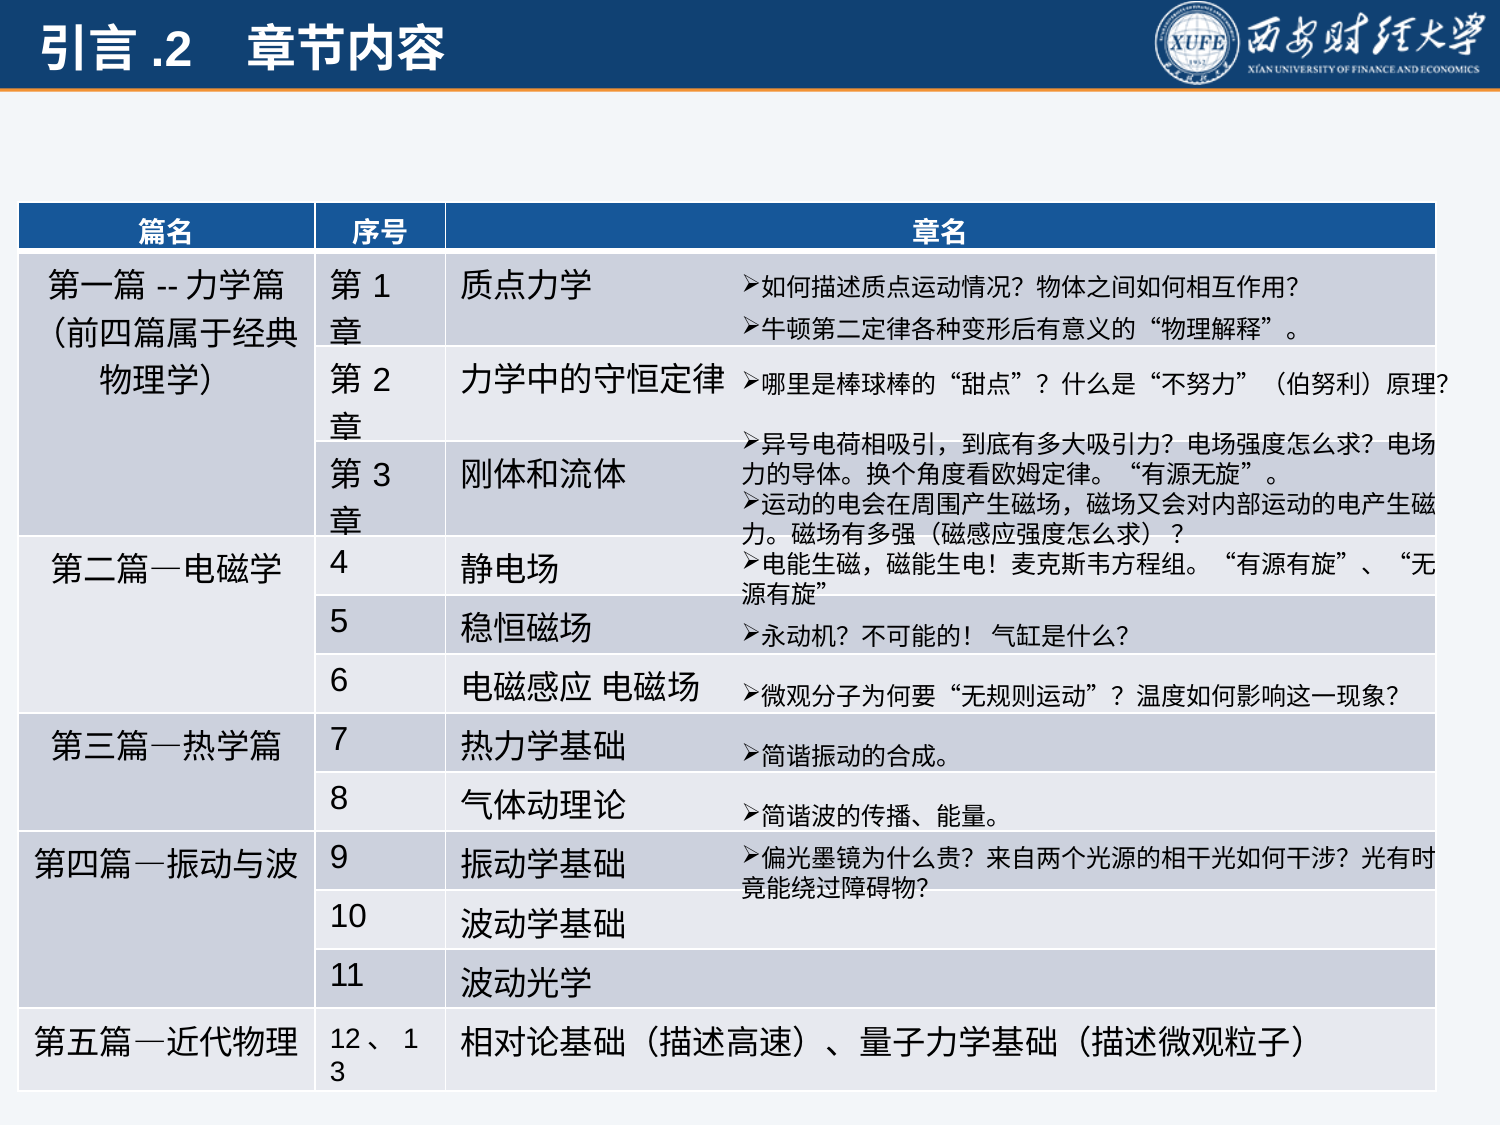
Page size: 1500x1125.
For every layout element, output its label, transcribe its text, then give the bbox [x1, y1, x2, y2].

table_cell 第一篇--力学篇 （前四篇属于经典物理学） [19, 254, 314, 535]
table_cell 相对论基础（描述高速）、量子力学基础（描述微观粒子） [446, 1009, 1435, 1090]
picture [1154, 1, 1486, 85]
table_cell 电磁感应 电磁场 [446, 655, 726, 712]
table_cell 第四篇—振动与波 [19, 832, 314, 1007]
table_cell 4 [316, 537, 445, 594]
table_cell 9 [316, 832, 445, 889]
table_cell 11 [316, 950, 445, 1007]
table_cell 气体动理论 [446, 773, 726, 830]
table_cell 第五篇—近代物理 [19, 1009, 314, 1090]
table_cell 振动学基础 [446, 832, 726, 889]
table_cell 第2章 [316, 347, 445, 440]
table_cell 12、13 [316, 1009, 445, 1090]
table_header 篇名 [19, 203, 314, 248]
table_cell 第三篇—热学篇 [19, 714, 314, 830]
table_cell 10 [316, 891, 445, 948]
table_cell 6 [316, 655, 445, 712]
table_cell 8 [316, 773, 445, 830]
table_cell 热力学基础 [446, 714, 726, 771]
table_cell 5 [316, 596, 445, 653]
table_cell 稳恒磁场 [446, 596, 726, 653]
table_cell 静电场 [446, 537, 726, 594]
table_cell 第3章 [316, 442, 445, 535]
table_cell 波动学基础 [446, 891, 726, 948]
table_header 章名 [446, 203, 1435, 248]
text_box 如何描述质点运动情况？物体之间如何相互作用？ 牛顿第二定律各种变形后有意义的“物理解释”。 哪里是棒球棒的“甜点”？什么是“不努力”（伯努利）原理？ 异号电荷相吸引，到底有多大吸引力？电场强度怎么求？电场力的导体。换个角度看欧姆定律。“有源无旋”。 运动的电会在周围产生磁场，磁场又会对内部运动的电产生磁力。磁场有多强（磁感应强度怎么求） ？ 电能生磁，磁能生电！麦克斯韦方程组。“有源有旋”、“无源有旋” 永动机？不可能的！ 气缸是什么？ 微观分子为何要“无规则运动”？温度如何影响这一现象？ 简谐振动的合成。 简谐波的传播、能量。 偏光墨镜为什么贵？来自两个光源的相干光如何干涉？光有时竟能绕过障碍物？ [726, 264, 1453, 971]
table_cell 刚体和流体 [446, 442, 726, 535]
table_cell 7 [316, 714, 445, 771]
table_cell 质点力学 [446, 254, 1435, 345]
table_cell 力学中的守恒定律 [446, 347, 726, 440]
table_header 序号 [316, 203, 445, 248]
table_cell 第1章 [316, 254, 445, 345]
table_cell 波动光学 [446, 950, 1435, 1007]
table_cell 第二篇—电磁学 [19, 537, 314, 712]
